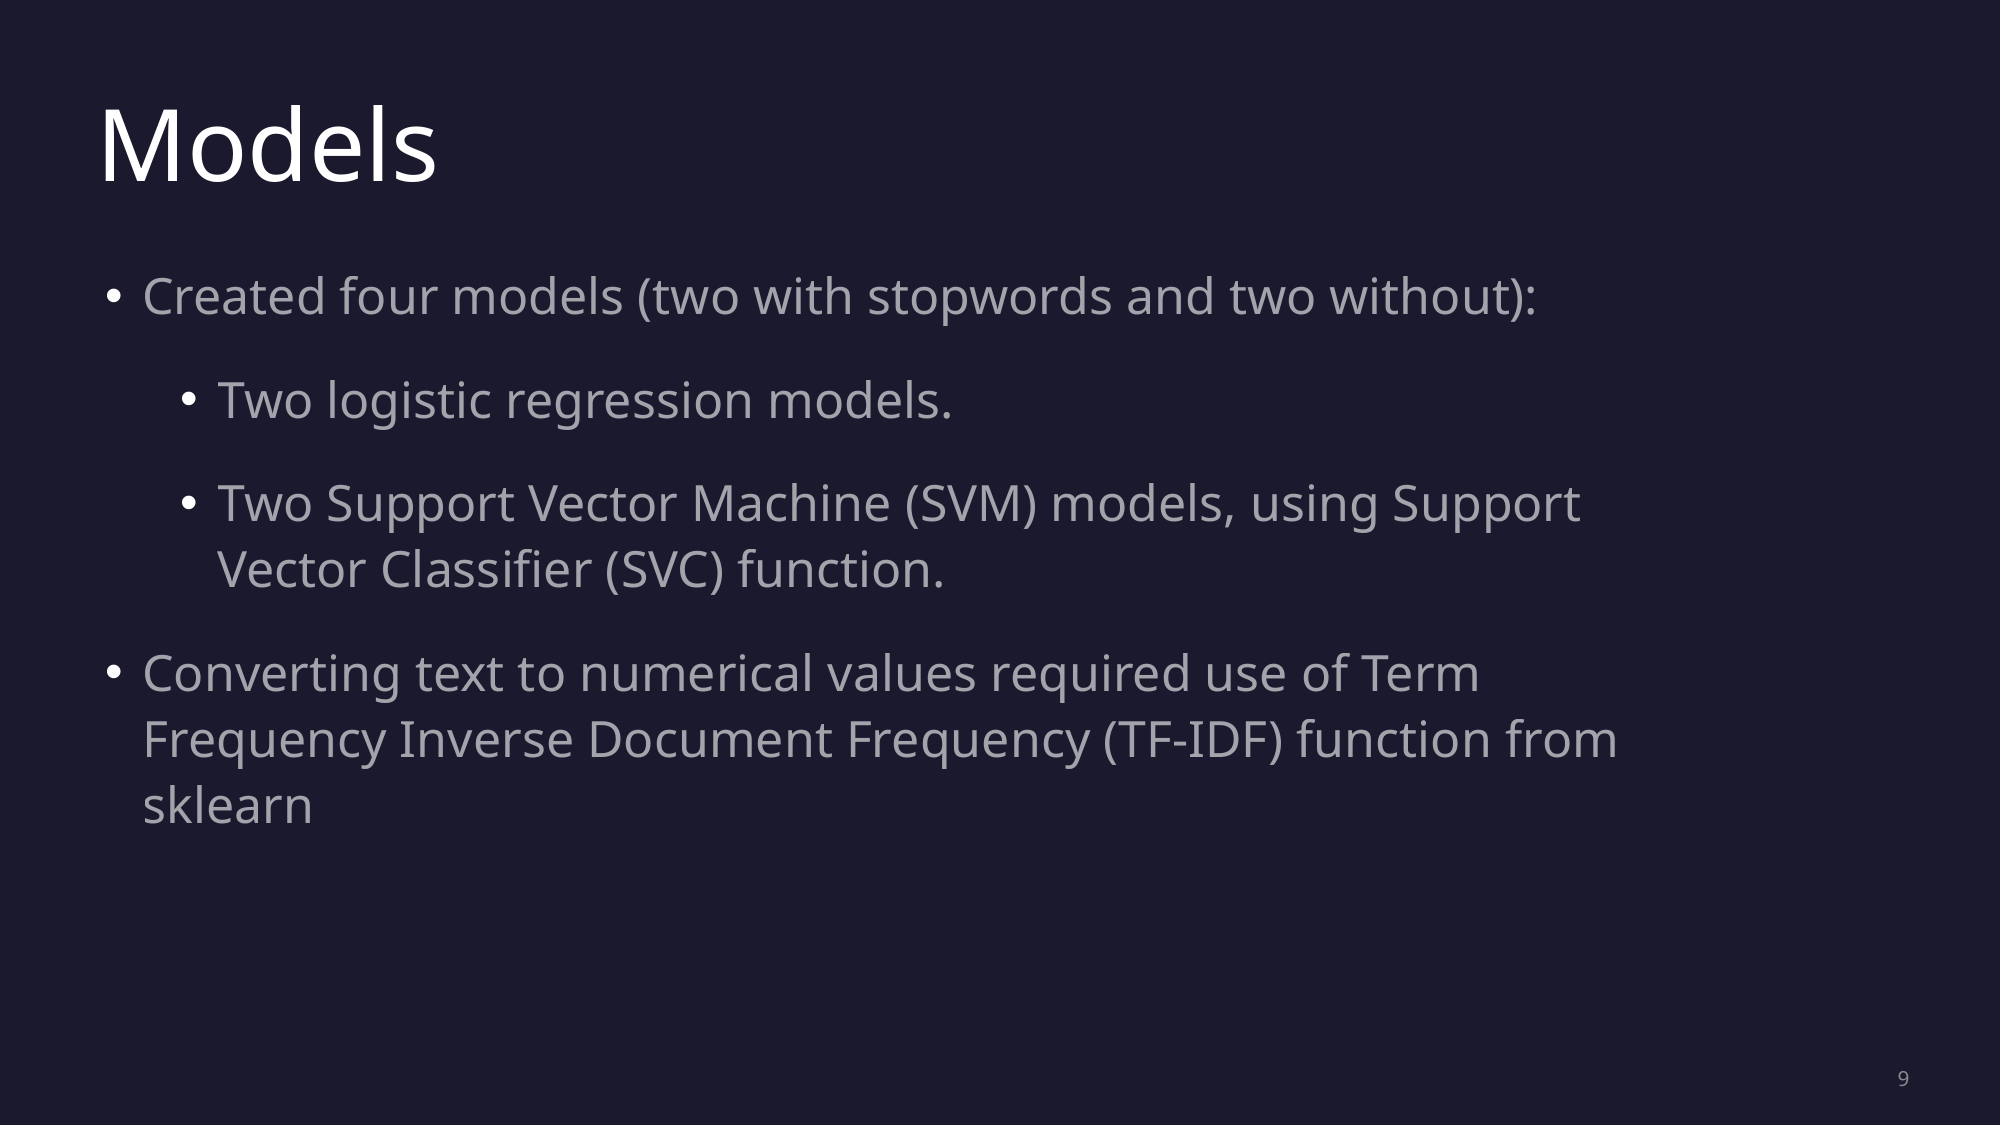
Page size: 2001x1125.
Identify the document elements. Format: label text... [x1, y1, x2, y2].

slide_number 9 [1632, 1067, 1910, 1093]
text_box Created four models (two with stopwords and two without): Two logistic regression models. Two Support Vector Machine (SVM) models, using Support Vector Classifier (SVC) function. Converting text to numerical values required use of Term Frequency Inverse Document Frequency (TF-IDF) function from sklearn [90, 251, 1698, 421]
text_box Models [81, 73, 1516, 209]
